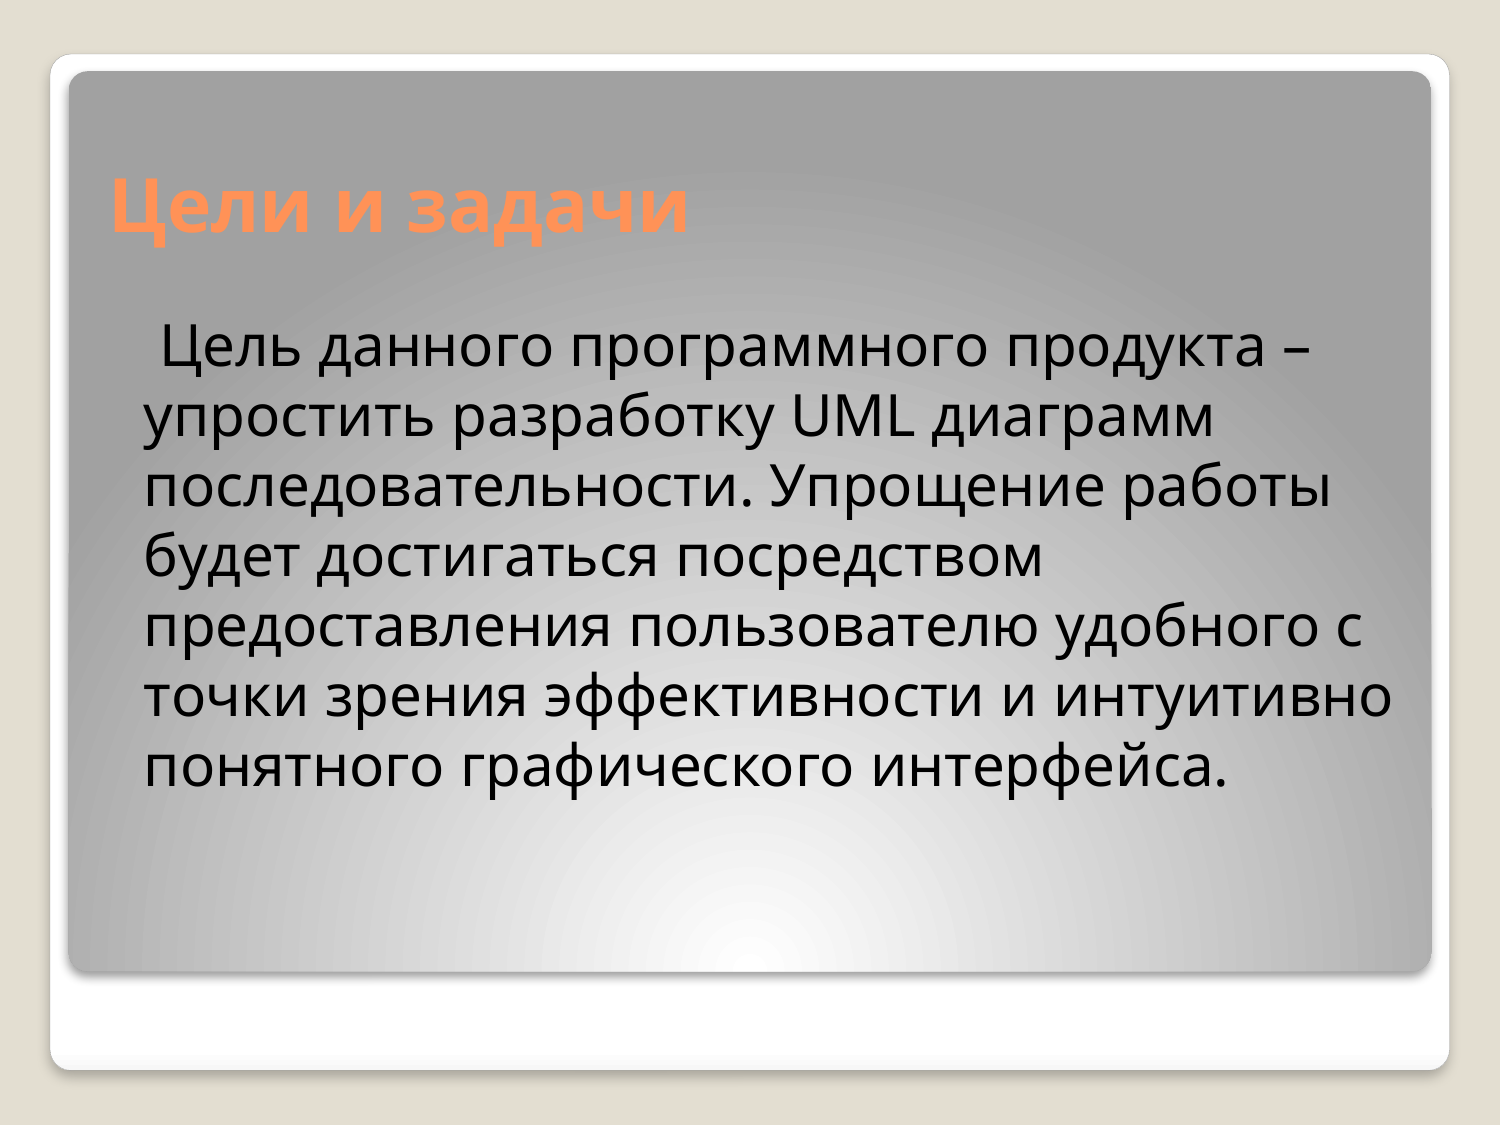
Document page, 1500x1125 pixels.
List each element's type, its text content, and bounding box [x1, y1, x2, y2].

title Цели и задачи [93, 82, 1437, 255]
list Цель данного программного продукта – упростить разработку UML диаграмм последовательности. Упрощение работы будет достигаться посредством предоставления пользователю удобного с точки зрения эффективности и интуитивно понятного графического интерфейса. [70, 292, 1413, 980]
